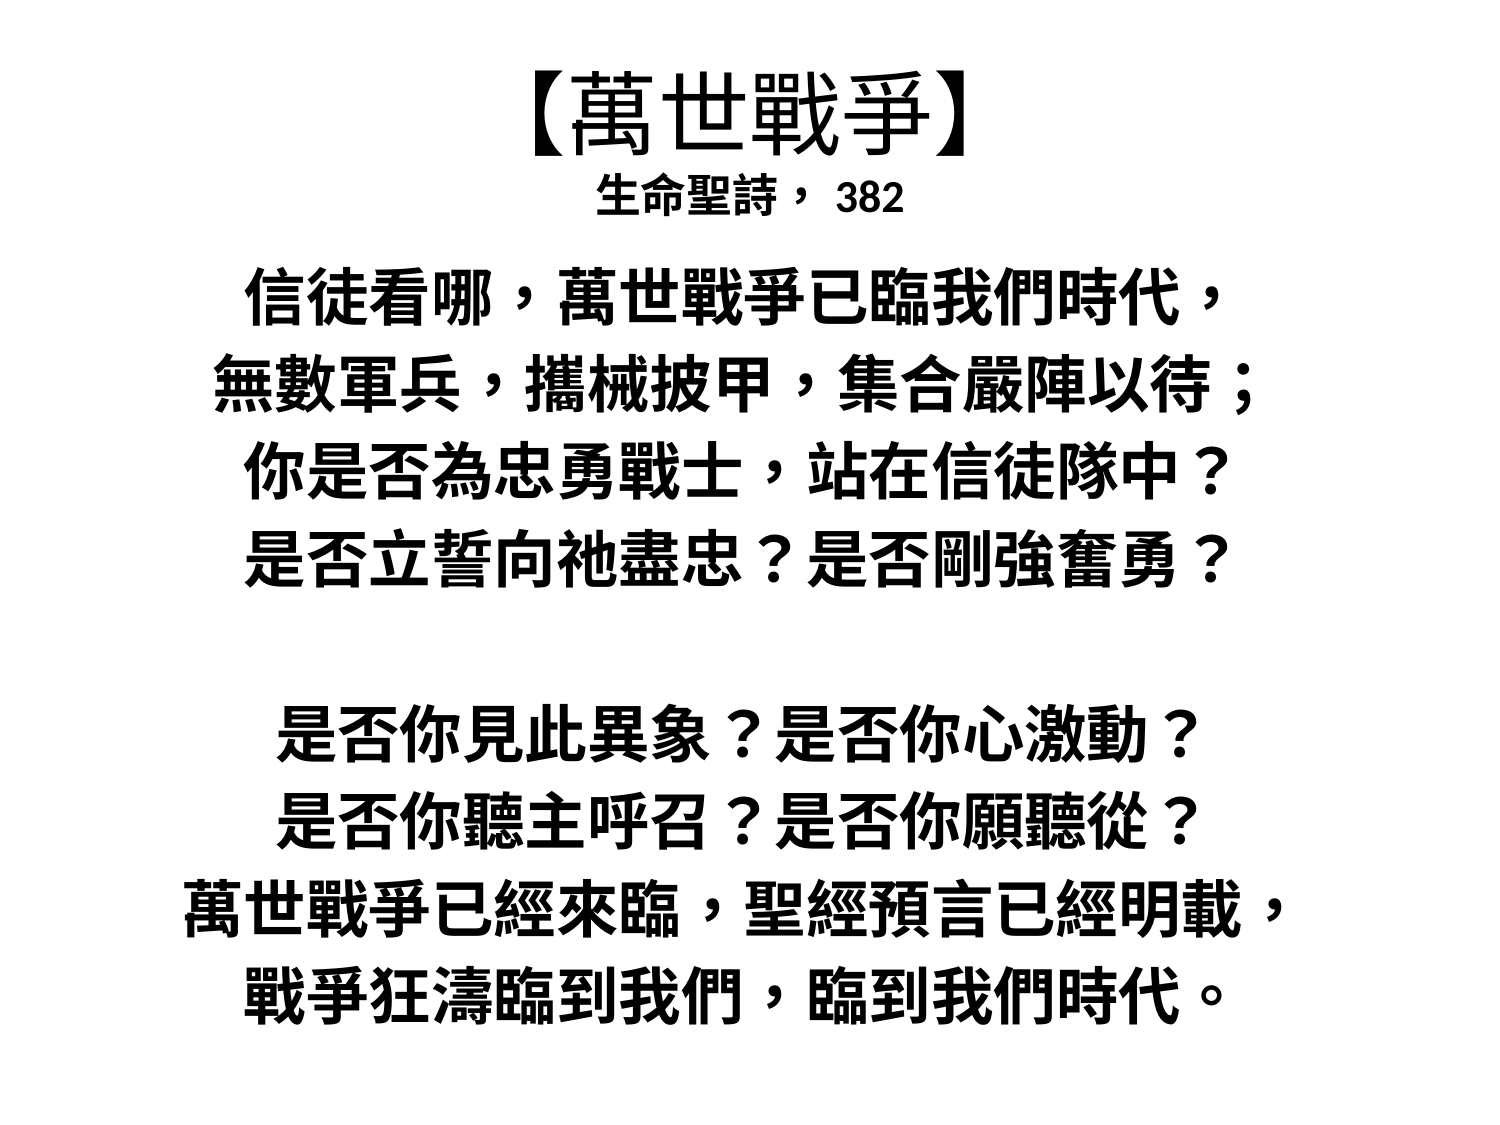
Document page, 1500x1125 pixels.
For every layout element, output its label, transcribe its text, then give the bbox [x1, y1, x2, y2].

list 信徒看哪，萬世戰爭已臨我們時代， 無數軍兵，攜械披甲，集合嚴陣以待； 你是否為忠勇戰士，站在信徒隊中？ 是否立誓向祂盡忠？是否剛強奮勇？ 是否你見此異象？是否你心激動？ 是否你聽主呼召？是否你願聽從？ 萬世戰爭已經來臨，聖經預言已經明載， 戰爭狂濤臨到我們，臨到我們時代。 [24, 249, 1463, 1063]
title 【萬世戰爭】 生命聖詩，382 [75, 45, 1425, 233]
